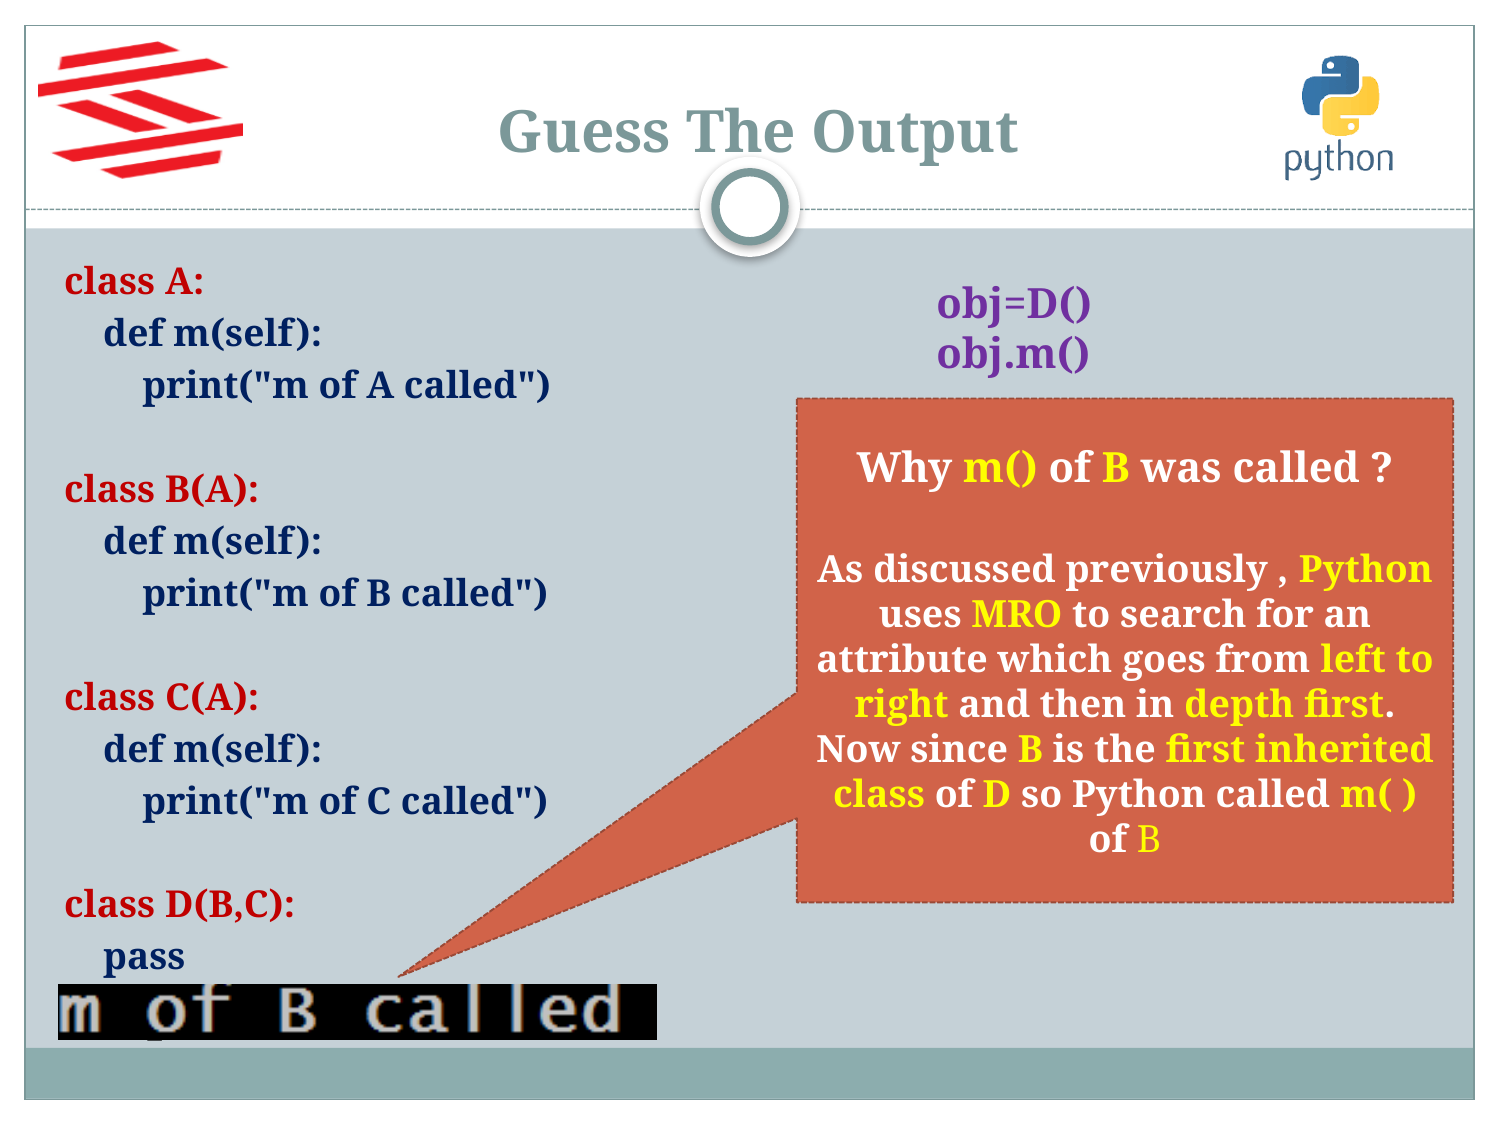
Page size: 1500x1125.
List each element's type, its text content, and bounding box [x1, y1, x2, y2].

text_box obj=D() obj.m() [921, 269, 1108, 398]
picture [1206, 53, 1471, 186]
picture [58, 984, 657, 1041]
text_box Why m() of B was called ? As discussed previously , Python uses MRO to search for an attribute which goes from left to right and then in depth first. Now since B is the first inherited class of D so Python called m( ) of B [397, 397, 1455, 978]
picture [37, 40, 243, 185]
title Guess The Output [248, 46, 1459, 172]
list class A: def m(self): print("m of A called") class B(A): def m(self): print("m of B called") class C(A): def m(self): print("m of C called") class D(B,C): pass Output: [49, 250, 1445, 1047]
